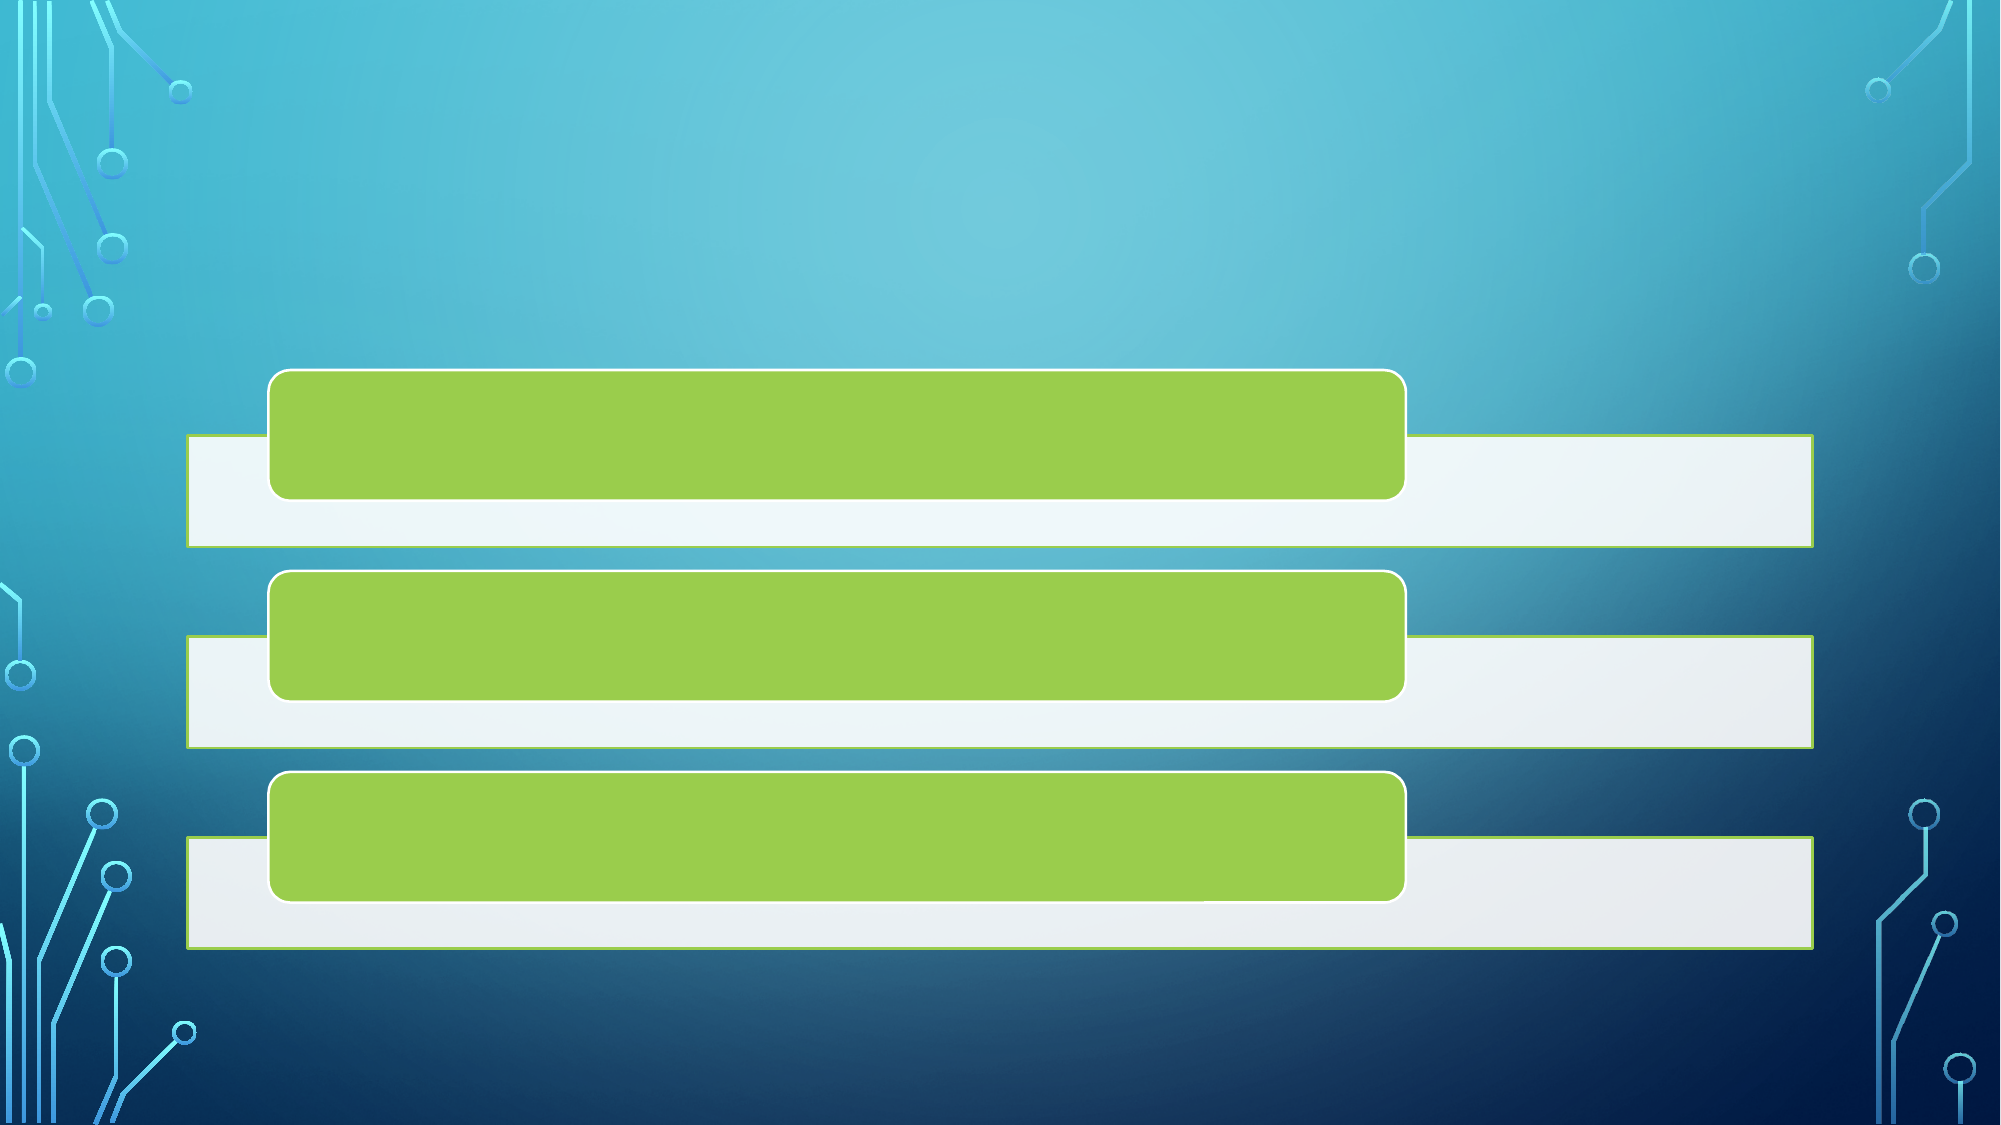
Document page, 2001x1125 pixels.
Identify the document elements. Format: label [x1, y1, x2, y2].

list [186, 368, 1813, 951]
